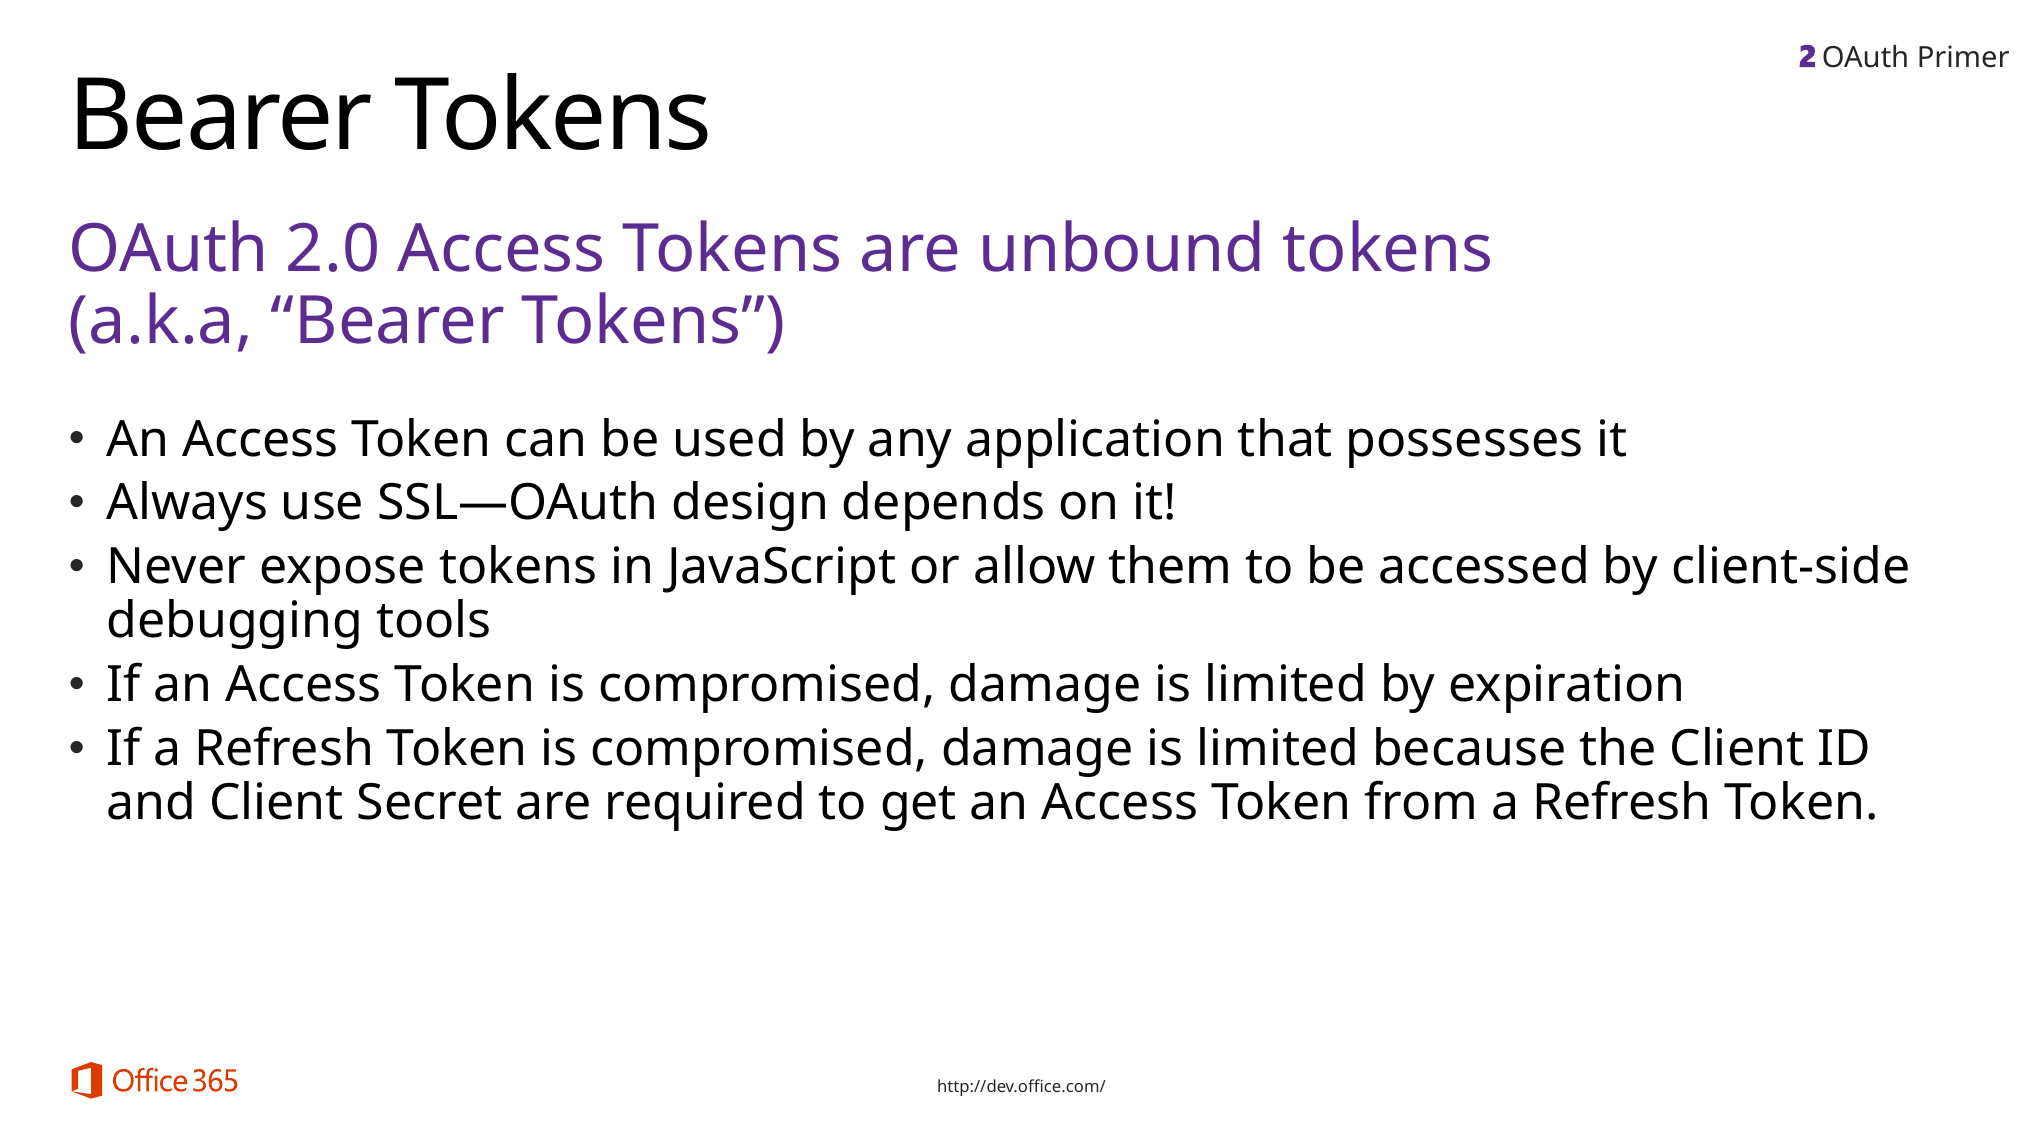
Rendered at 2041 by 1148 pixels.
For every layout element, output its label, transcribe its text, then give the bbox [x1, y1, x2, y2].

list OAuth 2.0 Access Tokens are unbound tokens (a.k.a, “Bearer Tokens”) An Access Token can be used by any application that possesses it Always use SSL—OAuth design depends on it! Never expose tokens in JavaScript or allow them to be accessed by client-side debugging tools If an Access Token is compromised, damage is limited by expiration If a Refresh Token is compromised, damage is limited because the Client ID and Client Secret are required to get an Access Token from a Refresh Token. [45, 198, 1996, 858]
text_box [1797, 27, 2041, 75]
title Bearer Tokens [45, 48, 1996, 198]
